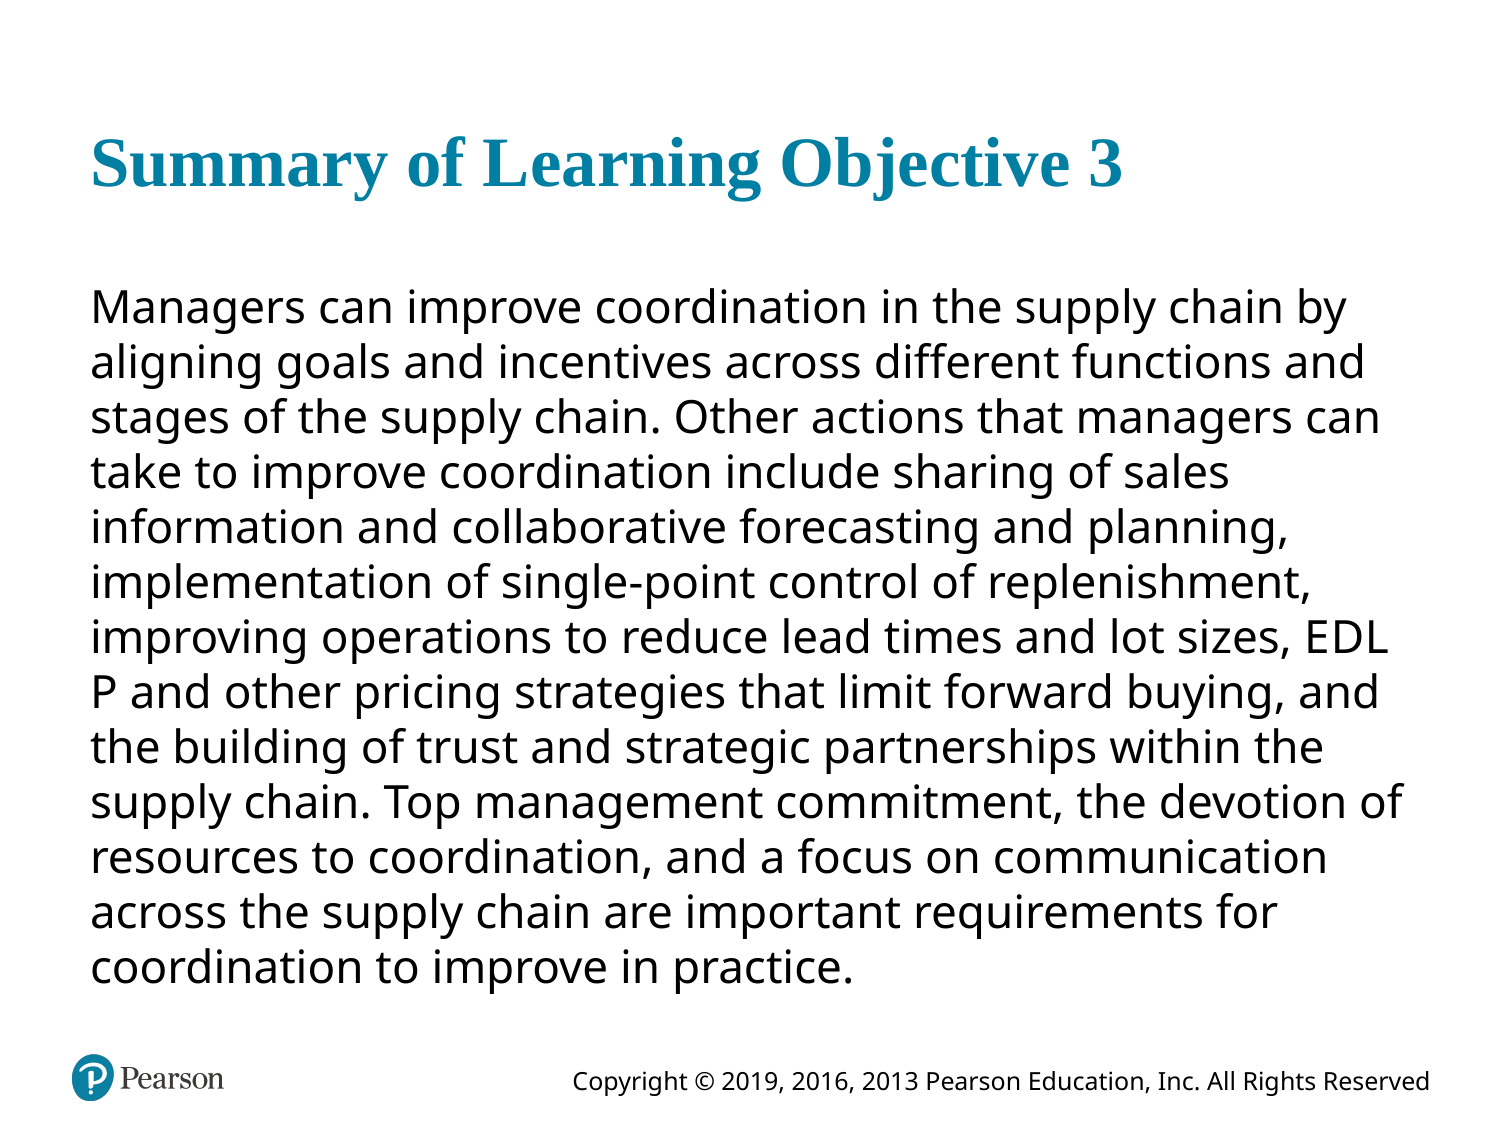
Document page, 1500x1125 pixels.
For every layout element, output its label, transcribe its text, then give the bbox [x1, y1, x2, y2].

title Summary of Learning Objective 3 [75, 0, 1425, 216]
picture [98, 1054, 224, 1101]
picture [72, 1054, 88, 1070]
list Managers can improve coordination in the supply chain by aligning goals and incentives across different functions and stages of the supply chain. Other actions that managers can take to improve coordination include sharing of sales information and collaborative forecasting and planning, implementation of single-point control of replenishment, improving operations to reduce lead times and lot sizes, E D L P and other pricing strategies that limit forward buying, and the building of trust and strategic partnerships within the supply chain. Top management commitment, the devotion of resources to coordination, and a focus on communication across the supply chain are important requirements for coordination to improve in practice. [75, 262, 1425, 1008]
picture [72, 1087, 83, 1101]
picture [80, 1063, 106, 1088]
